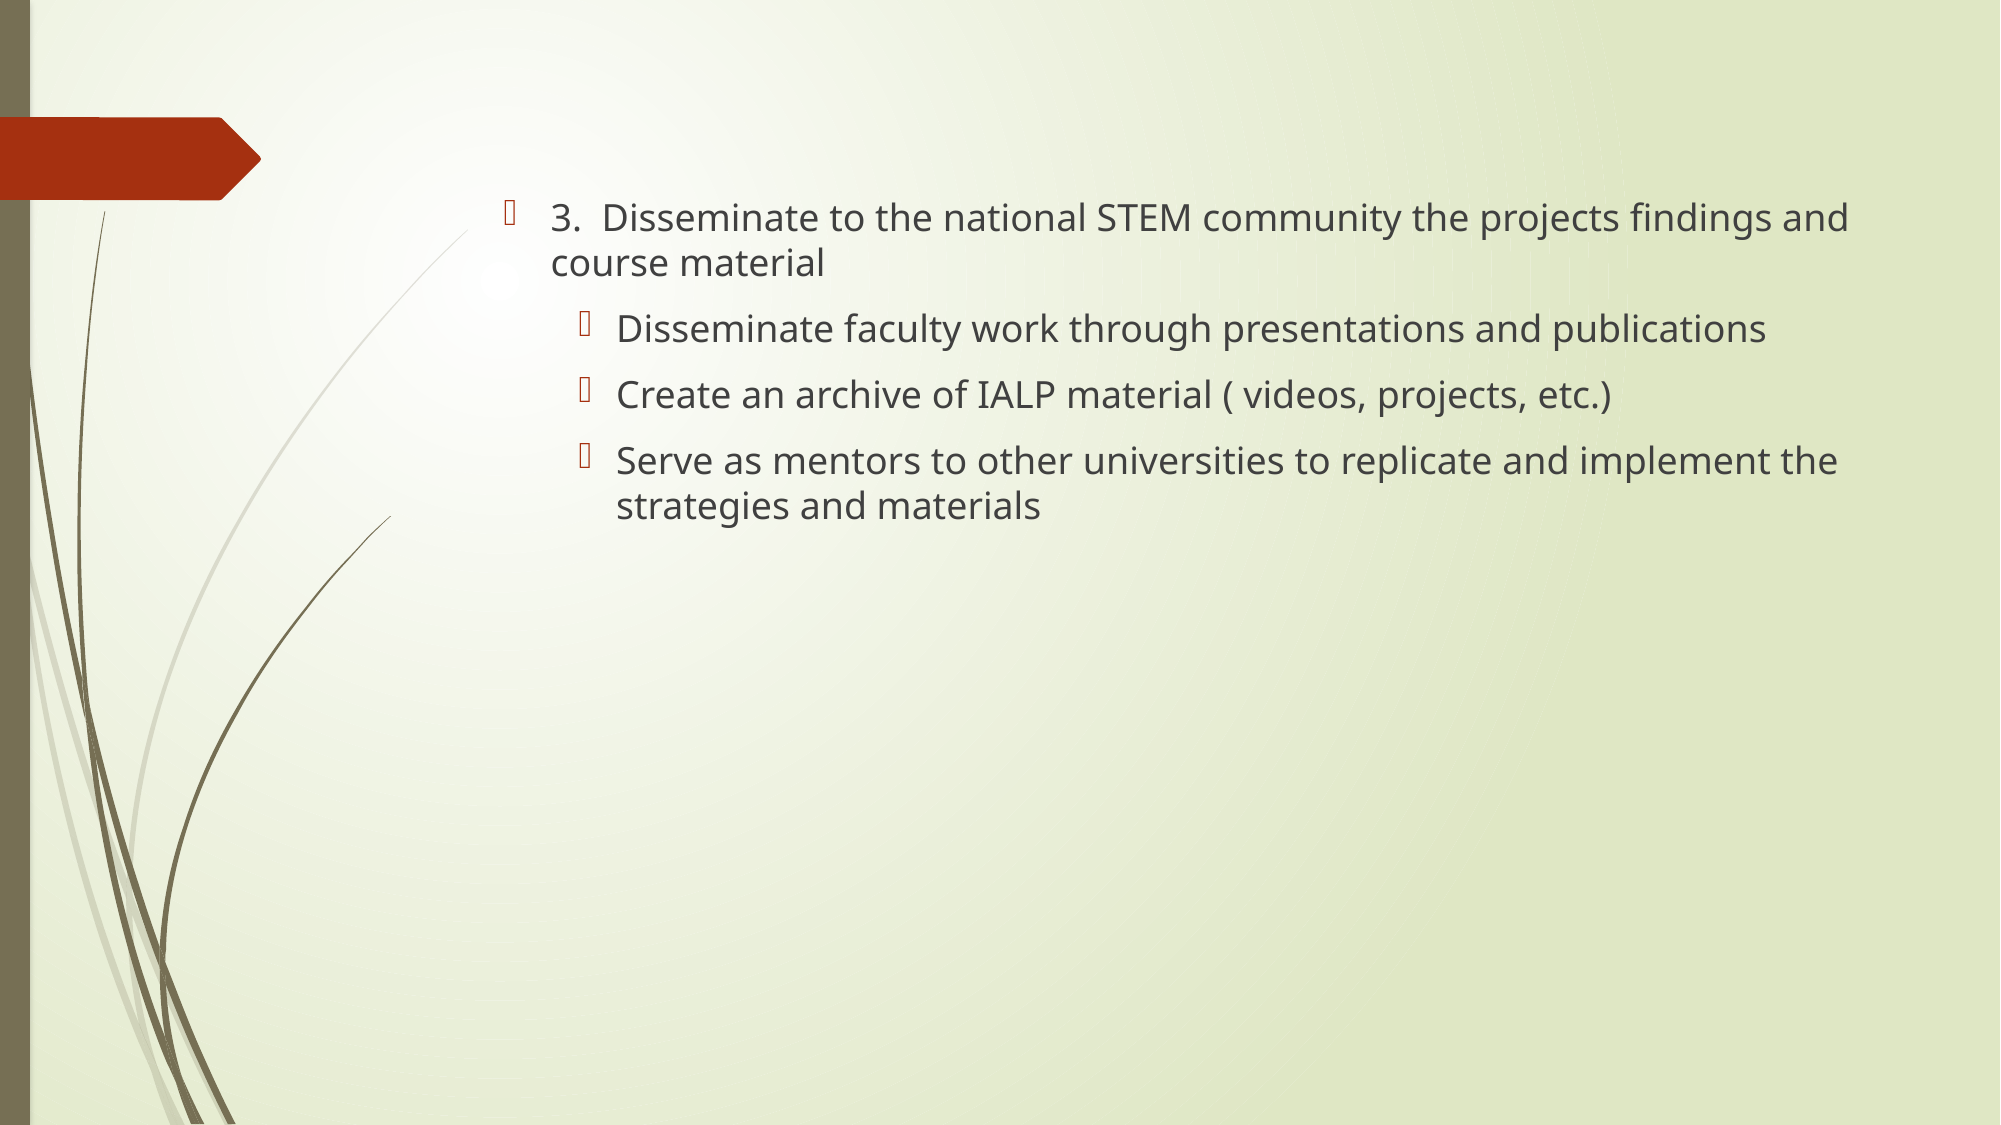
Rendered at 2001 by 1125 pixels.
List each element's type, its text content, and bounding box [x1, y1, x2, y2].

list 3. Disseminate to the national STEM community the projects findings and course material Disseminate faculty work through presentations and publications Create an archive of IALP material ( videos, projects, etc.) Serve as mentors to other universities to replicate and implement the strategies and materials [413, 186, 1877, 807]
